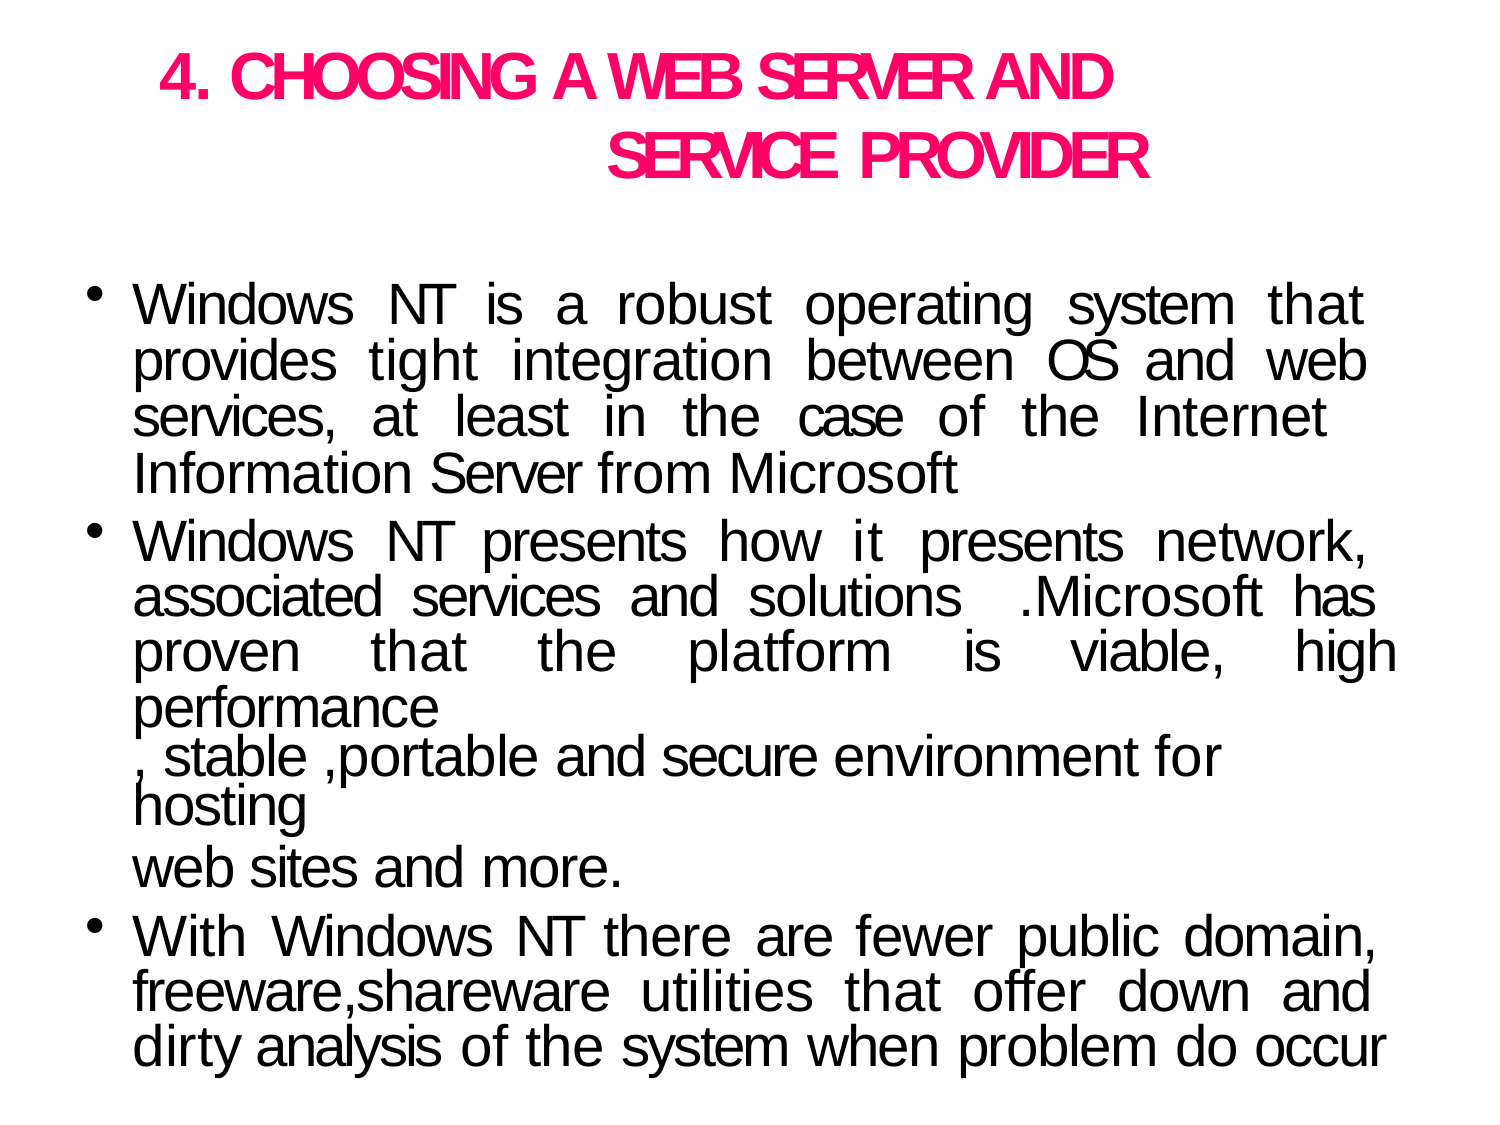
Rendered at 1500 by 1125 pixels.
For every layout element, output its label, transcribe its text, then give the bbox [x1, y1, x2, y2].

title 4. CHOOSING A WEB SERVER AND SERVICE PROVIDER [158, 28, 1340, 221]
text_box Windows NT is a robust operating system that provides tight integration between OS and web services, at least in the case of the Internet Information Server from Microsoft Windows NT presents how it presents network, associated services and solutions .Microsoft has proven that the platform is viable, high performance , stable ,portable and secure environment for hosting web sites and more. With Windows NT there are fewer public domain, freeware,shareware utilities that offer down and dirty analysis of the system when problem do occur [83, 264, 1400, 1078]
